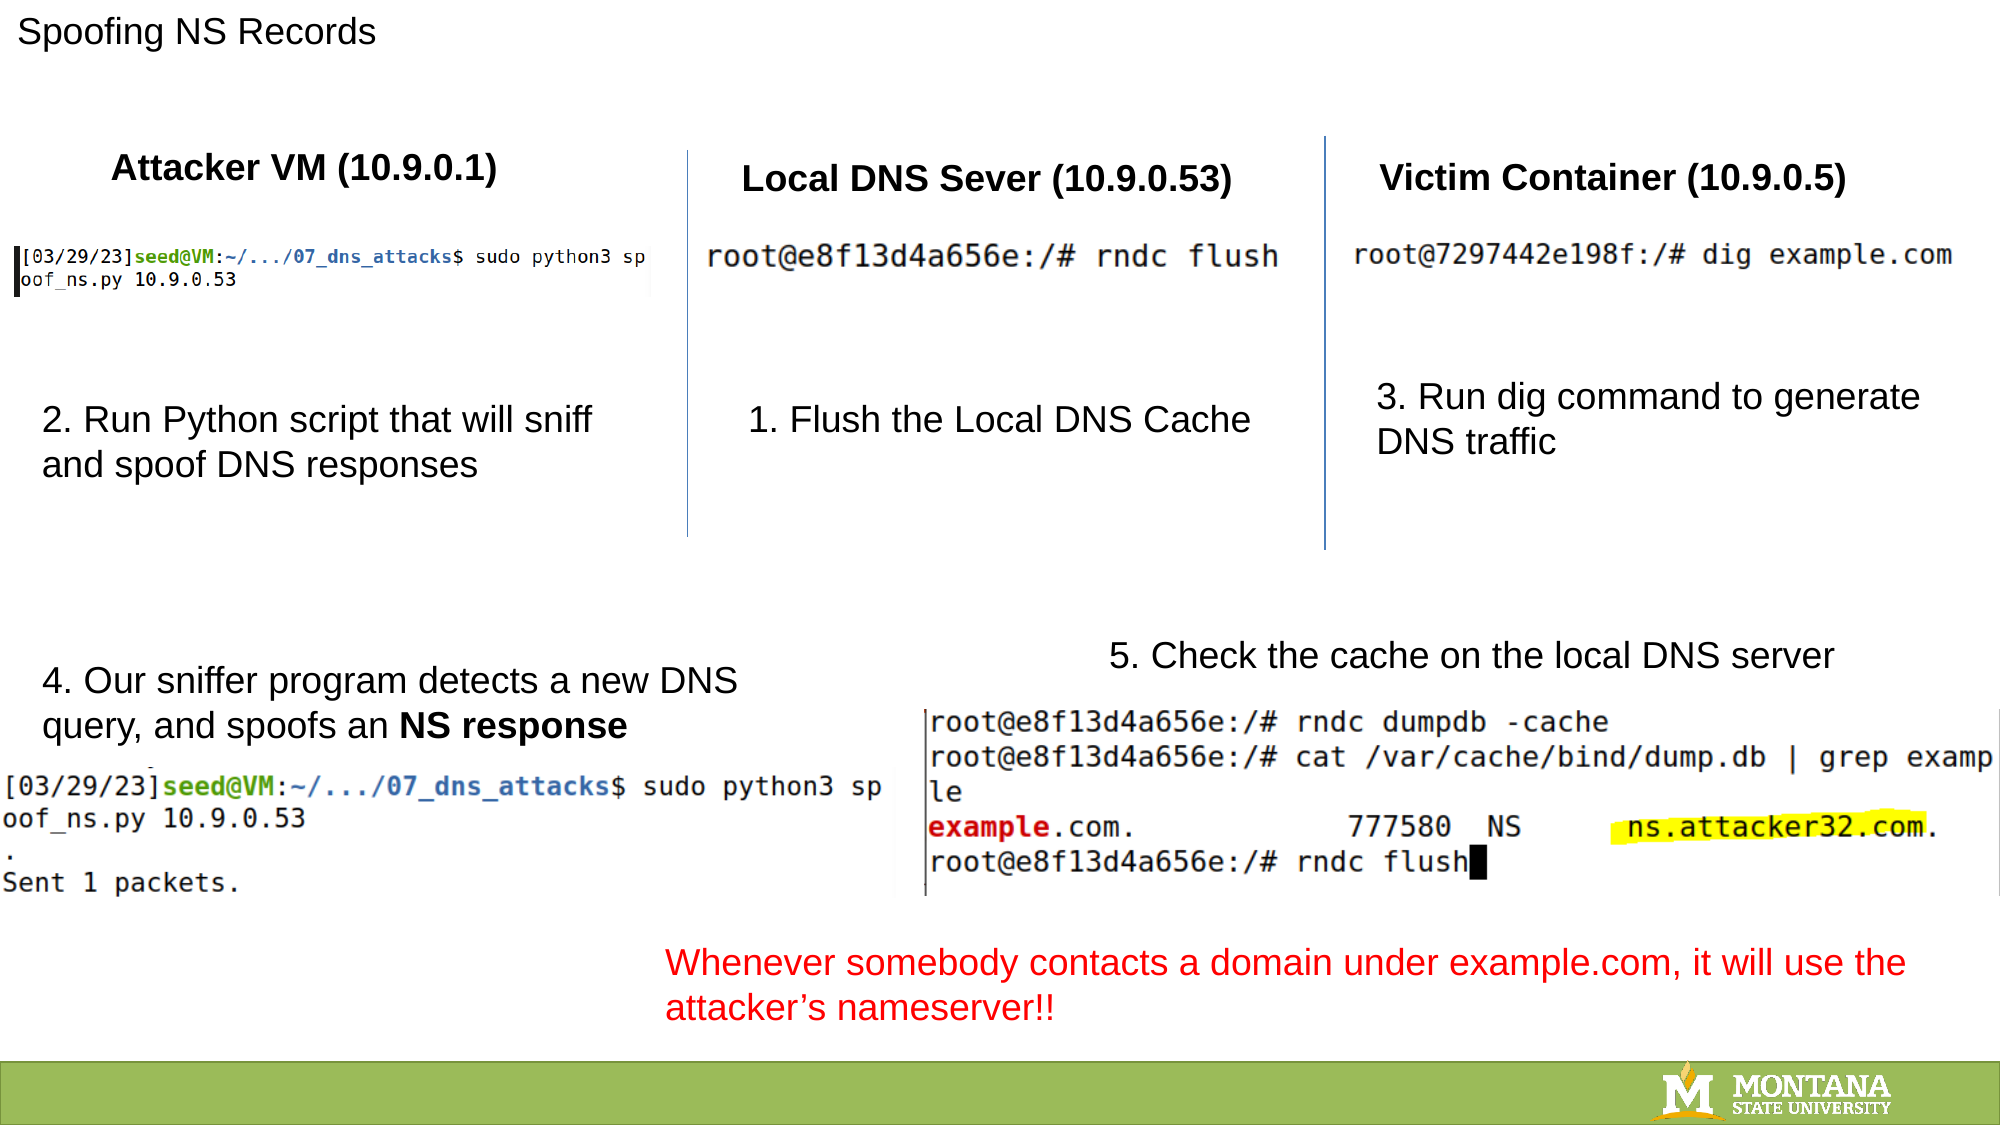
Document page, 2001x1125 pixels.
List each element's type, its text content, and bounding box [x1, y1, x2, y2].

picture [1, 767, 896, 898]
text_box Victim Container (10.9.0.5) [1364, 145, 1863, 206]
text_box Whenever somebody contacts a domain under example.com, it will use the attacker’s nameserver!! [650, 930, 1976, 1035]
picture [1353, 238, 1964, 278]
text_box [1894, 1060, 2000, 1125]
picture [13, 245, 651, 297]
picture [924, 708, 2000, 896]
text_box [0, 1060, 1645, 1125]
text_box 5. Check the cache on the local DNS server [1094, 623, 1861, 684]
picture [1649, 1060, 1892, 1122]
text_box Spoofing NS Records [2, 0, 392, 60]
text_box 3. Run dig command to generate DNS traffic [1361, 364, 2000, 470]
picture [703, 238, 1297, 278]
text_box 2. Run Python script that will sniff and spoof DNS responses [27, 387, 668, 493]
text_box Local DNS Sever (10.9.0.53) [726, 146, 1248, 207]
text_box Attacker VM (10.9.0.1) [95, 135, 513, 196]
text_box 1. Flush the Local DNS Cache [733, 387, 1267, 448]
text_box 4. Our sniffer program detects a new DNS query, and spoofs an NS response [27, 648, 813, 754]
